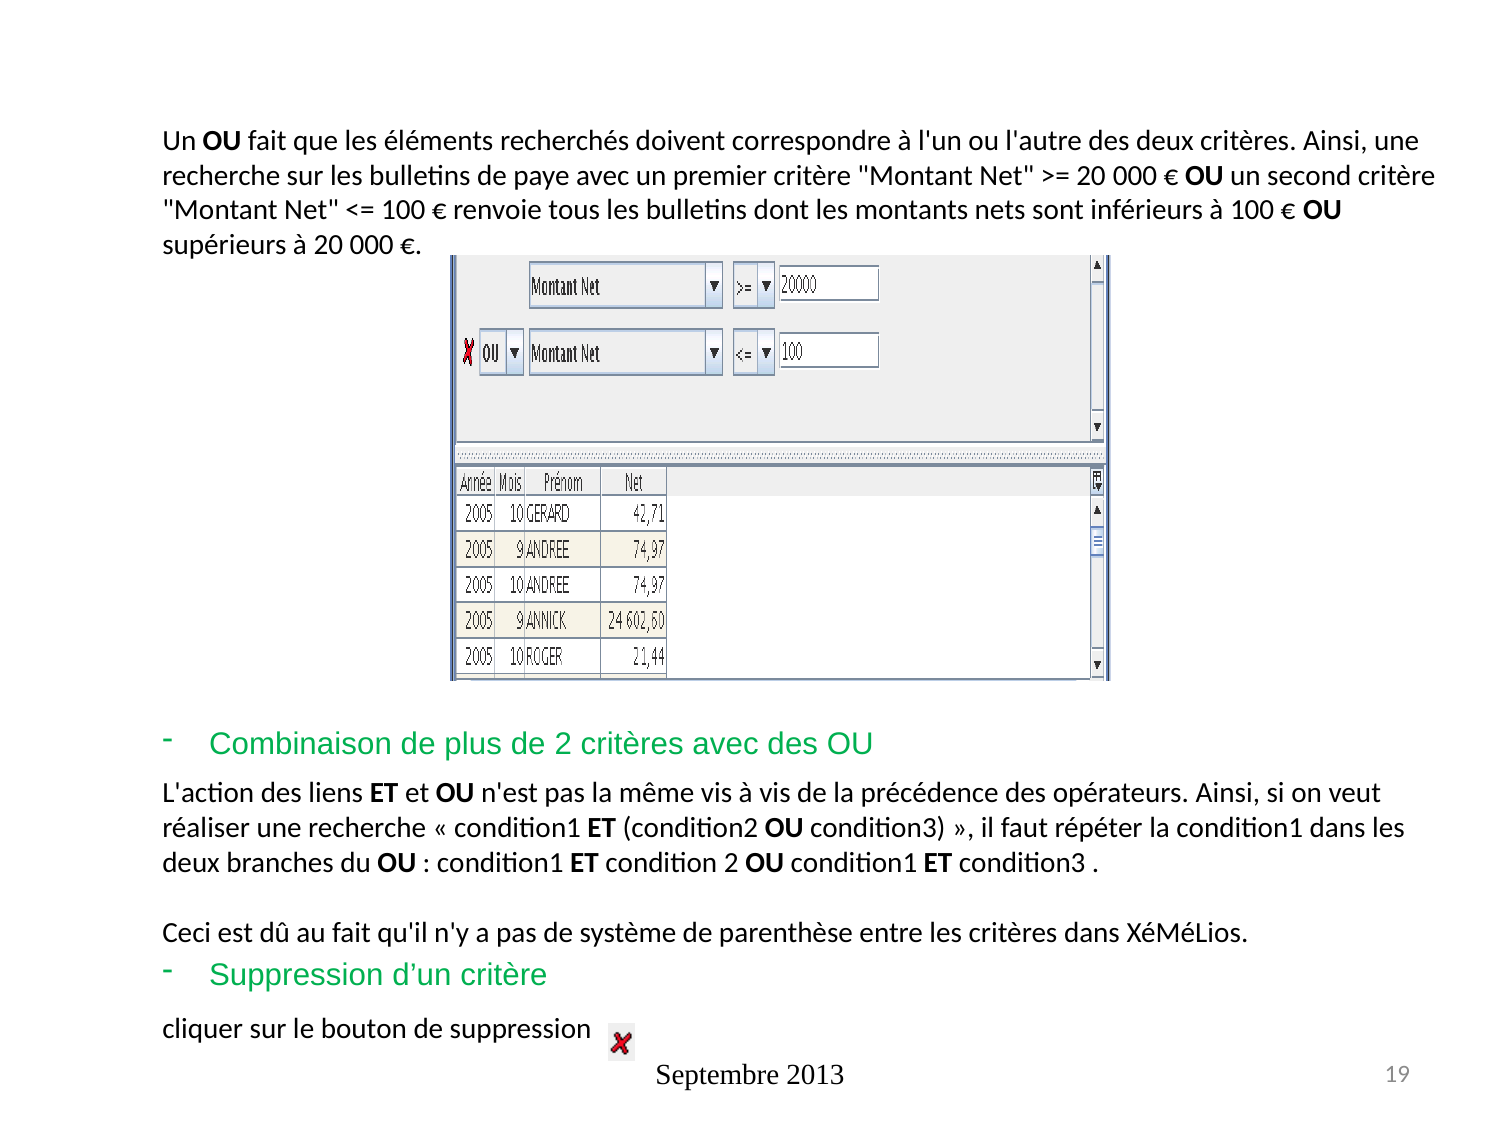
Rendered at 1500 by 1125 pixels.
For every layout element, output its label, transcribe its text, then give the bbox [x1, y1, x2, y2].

picture [448, 255, 1111, 681]
text_box Un OU fait que les éléments recherchés doivent correspondre à l'un ou l'autre des deux critères. Ainsi, une recherche sur les bulletins de paye avec un premier critère "Montant Net" >= 20 000 € OU un second critère "Montant Net" <= 100 € renvoie tous les bulletins dont les montants nets sont inférieurs à 100 € OU supérieurs à 20 000 €. Combinaison de plus de 2 critères avec des OU L'action des liens ET et OU n'est pas la même vis à vis de la précédence des opérateurs. Ainsi, si on veut réaliser une recherche « condition1 ET (condition2 OU condition3) », il faut répéter la condition1 dans les deux branches du OU : condition1 ET condition 2 OU condition1 ET condition3 . Ceci est dû au fait qu'il n'y a pas de système de parenthèse entre les critères dans XéMéLios. Suppression d’un critère cliquer sur le bouton de suppression [147, 113, 1471, 1100]
picture [607, 1022, 635, 1062]
